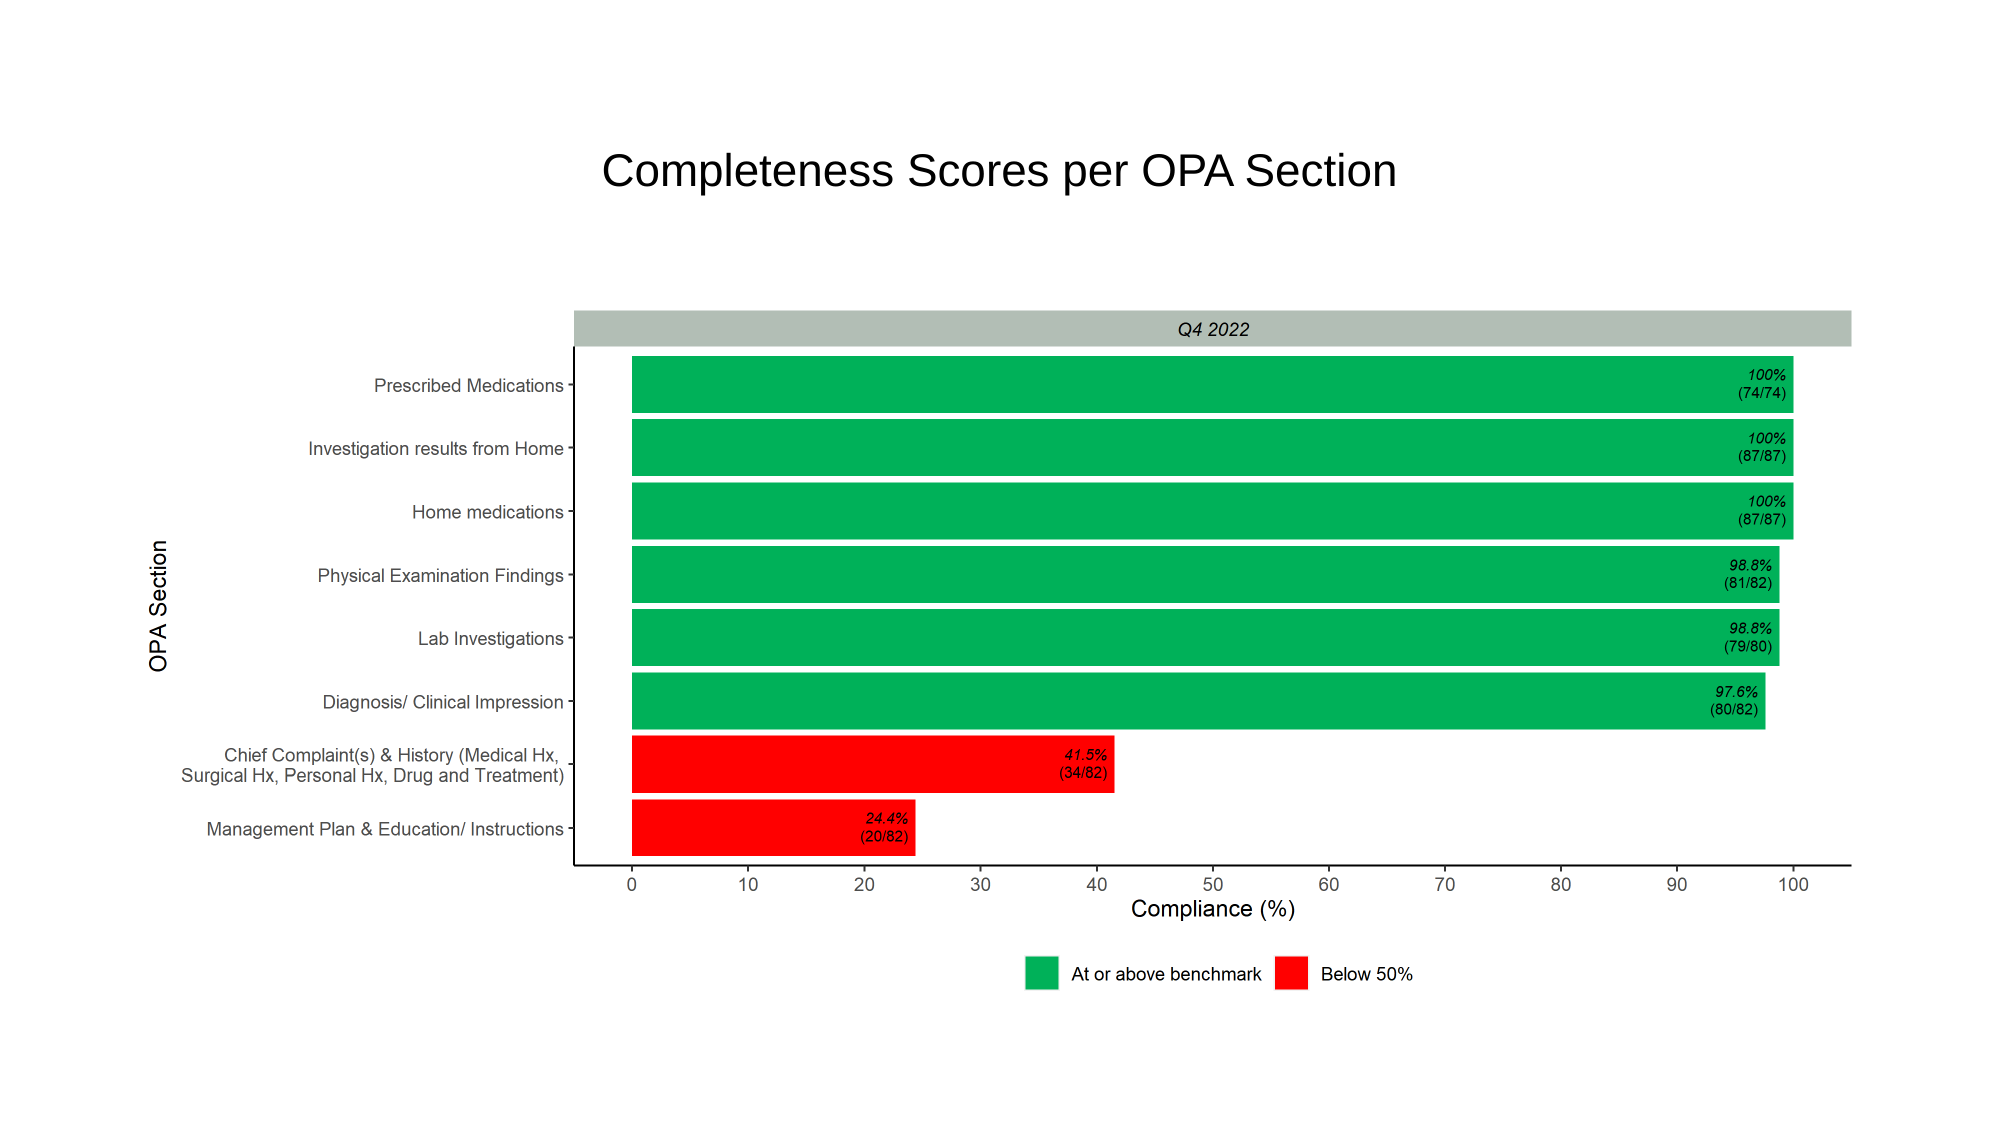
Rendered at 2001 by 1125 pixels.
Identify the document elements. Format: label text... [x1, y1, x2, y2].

title Completeness Scores per OPA Section [137, 59, 1863, 278]
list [137, 299, 1863, 1014]
